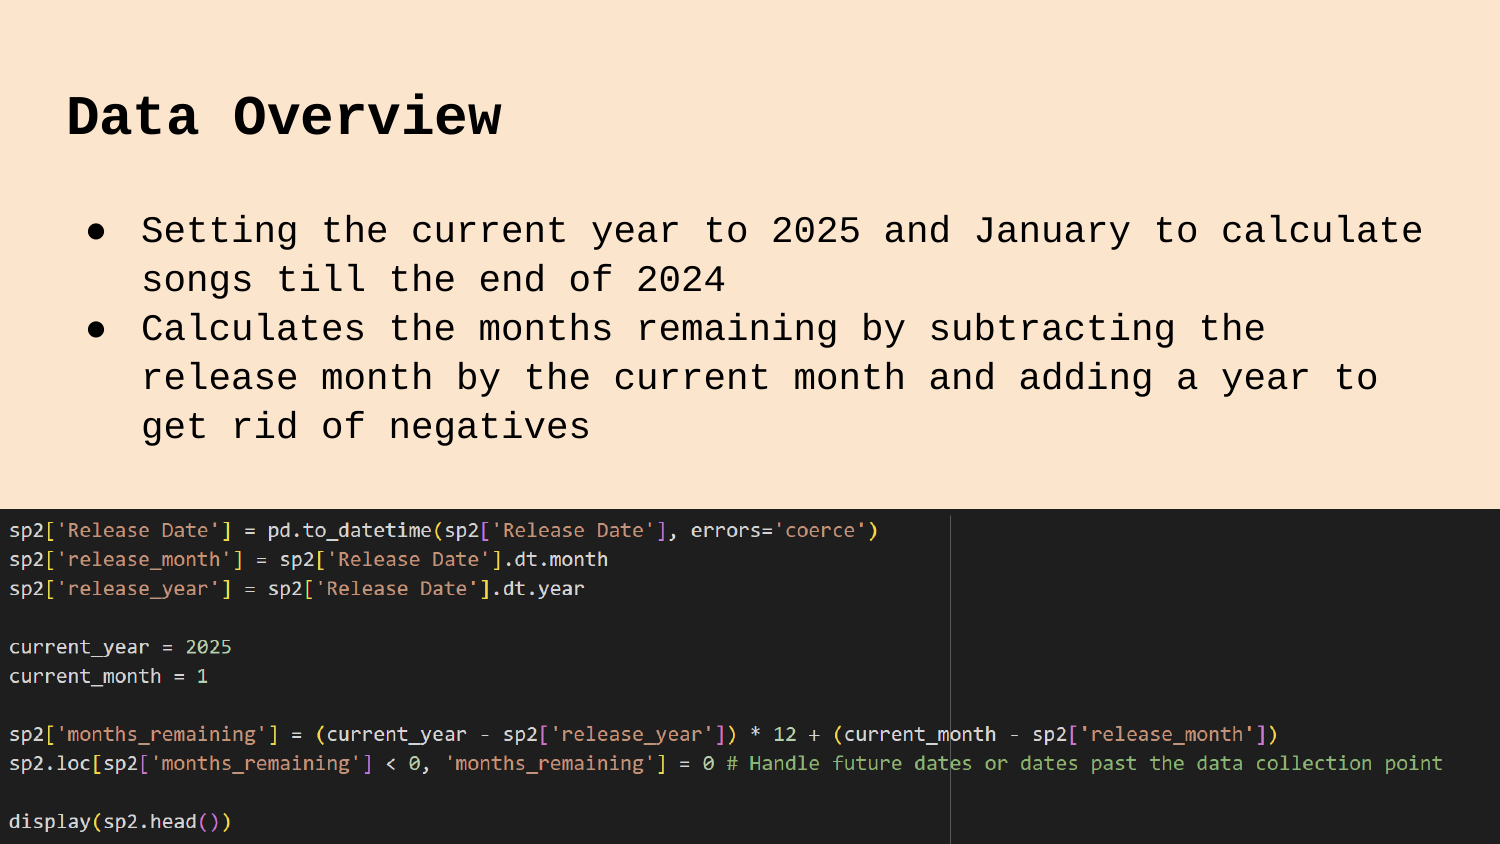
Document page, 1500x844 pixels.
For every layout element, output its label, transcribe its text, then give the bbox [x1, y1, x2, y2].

picture [0, 509, 1500, 844]
title Data Overview [51, 72, 1449, 167]
list Setting the current year to 2025 and January to calculate songs till the end of 2024 Calculates the months remaining by subtracting the release month by the current month and adding a year to get rid of negatives [51, 190, 1449, 508]
